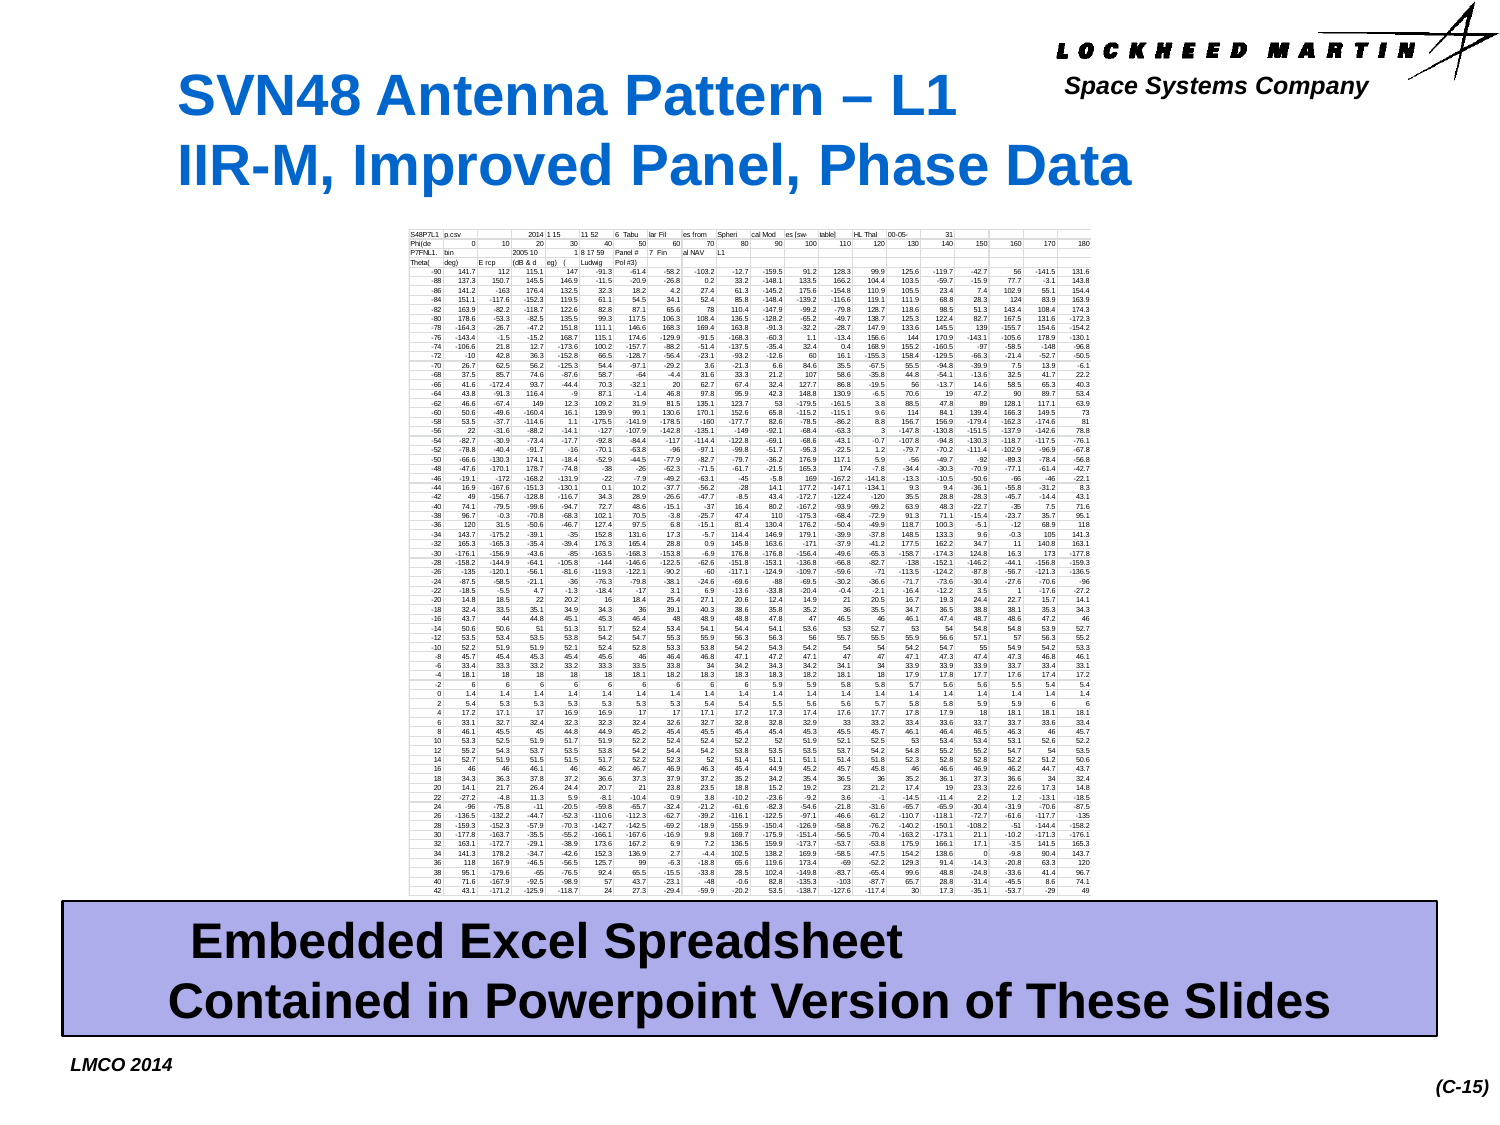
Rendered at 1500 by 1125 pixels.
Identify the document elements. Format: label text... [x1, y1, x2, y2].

text_box Embedded Excel Spreadsheet Contained in Powerpoint Version of These Slides [62, 901, 1438, 1036]
text_box SVN48 Antenna Pattern – L1 IIR-M, Improved Panel, Phase Data [162, 49, 1238, 205]
picture [1050, 0, 1500, 99]
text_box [408, 228, 1092, 897]
picture [1315, 83, 1321, 92]
